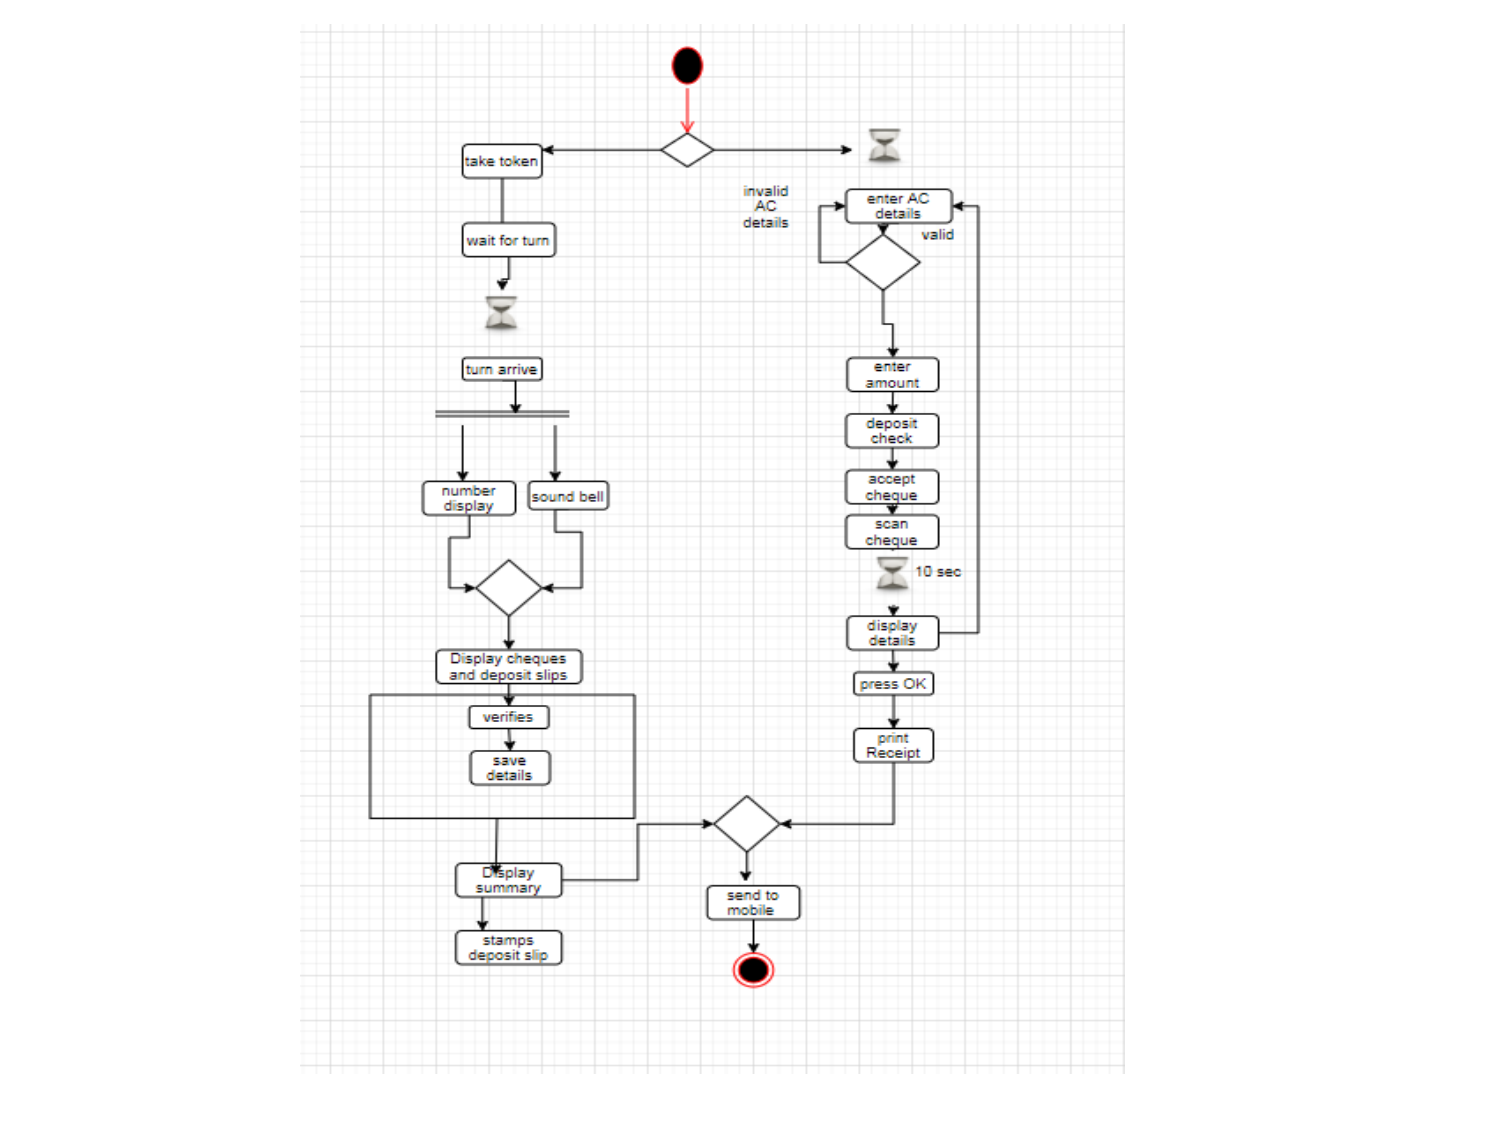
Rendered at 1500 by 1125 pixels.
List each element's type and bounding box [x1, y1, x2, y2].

list [299, 24, 1126, 1074]
